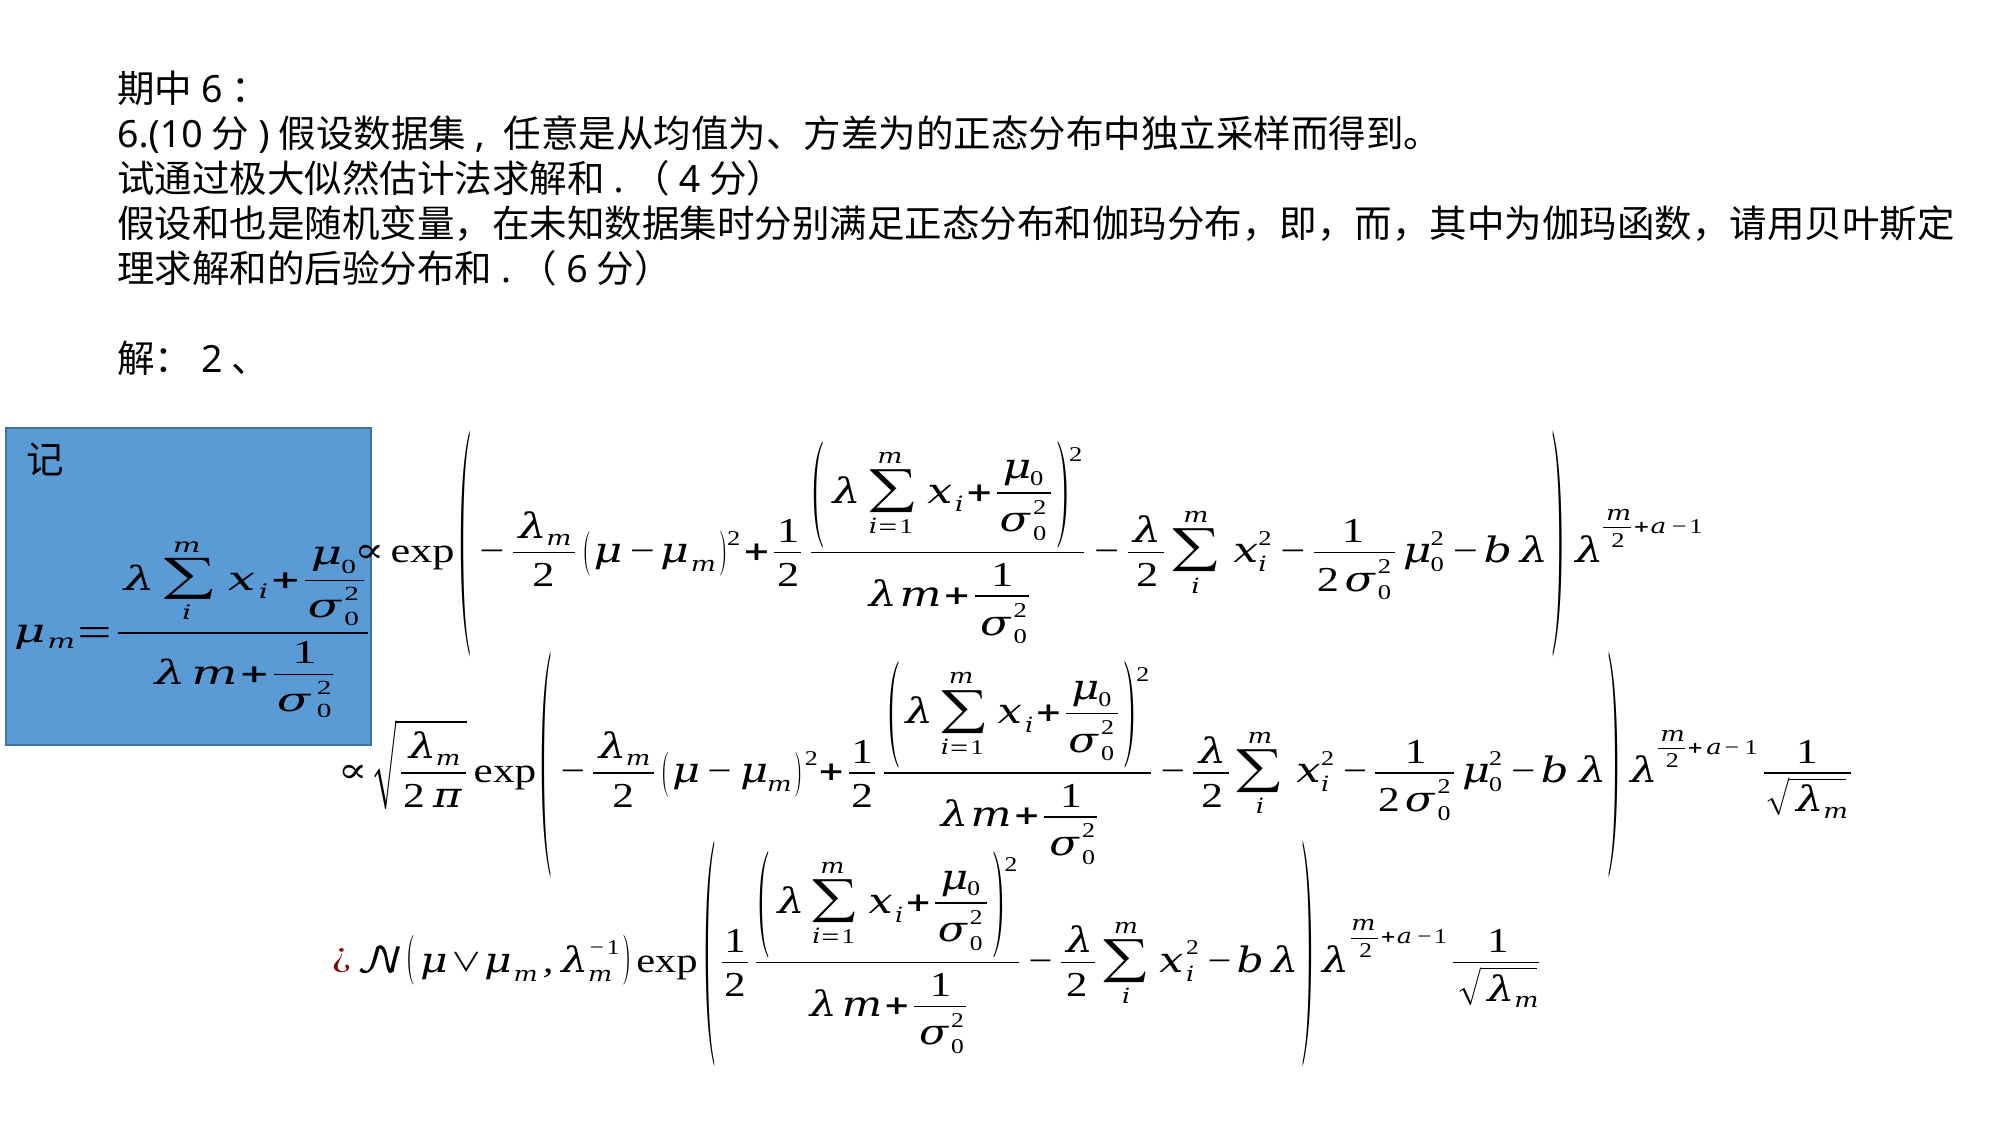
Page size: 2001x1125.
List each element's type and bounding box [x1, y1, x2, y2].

text_box [5, 427, 372, 746]
